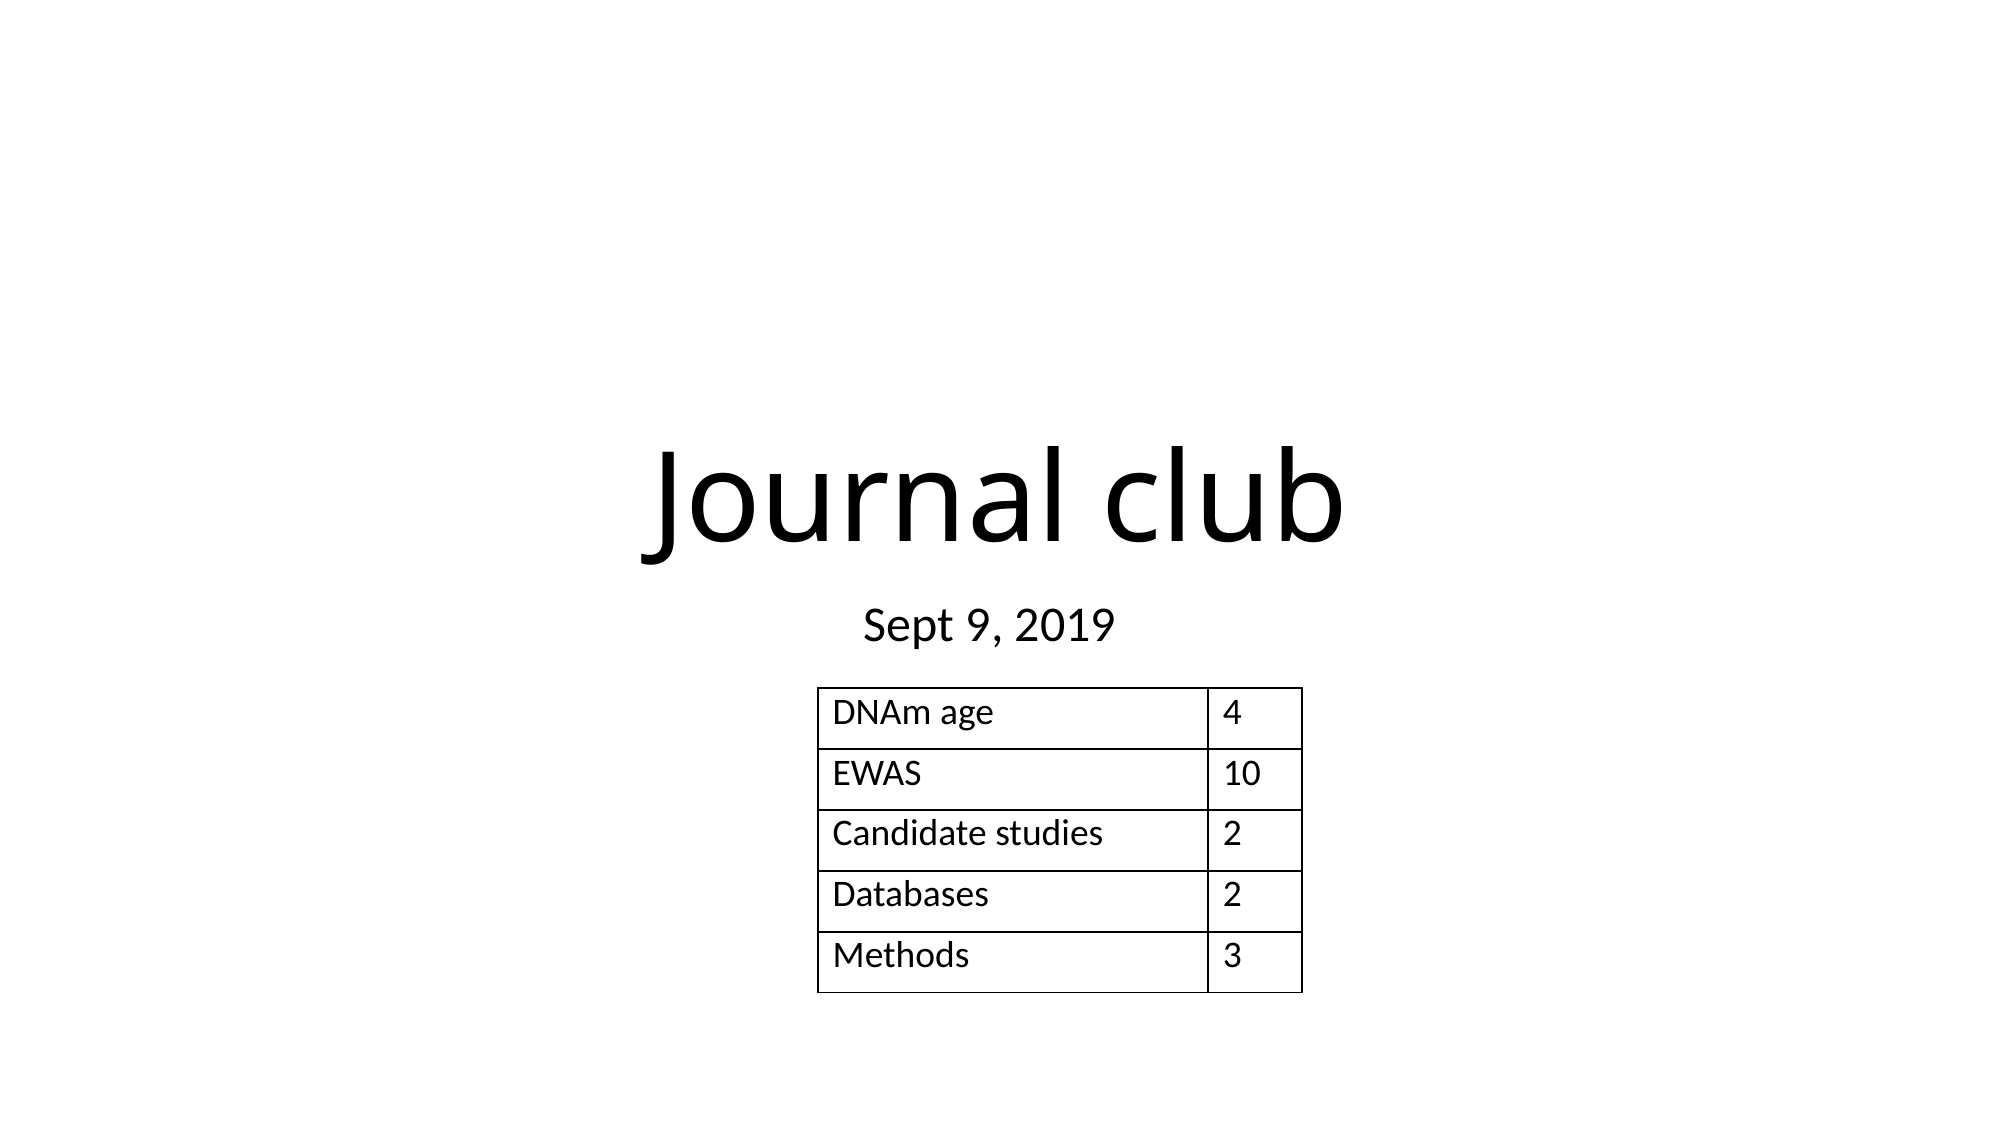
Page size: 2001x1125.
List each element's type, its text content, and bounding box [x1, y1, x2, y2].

table_header 4 [1209, 689, 1301, 748]
table_cell 2 [1209, 811, 1301, 870]
table_cell EWAS [819, 750, 1207, 809]
table_cell Databases [819, 872, 1207, 931]
subtitle Sept 9, 2019 [239, 590, 1740, 863]
title Journal club [249, 184, 1750, 576]
table_cell Candidate studies [819, 811, 1207, 870]
table_cell 10 [1209, 750, 1301, 809]
table_cell 3 [1209, 933, 1301, 992]
table_cell 2 [1209, 872, 1301, 931]
table_cell Methods [819, 933, 1207, 992]
table_header DNAm age [819, 689, 1207, 748]
